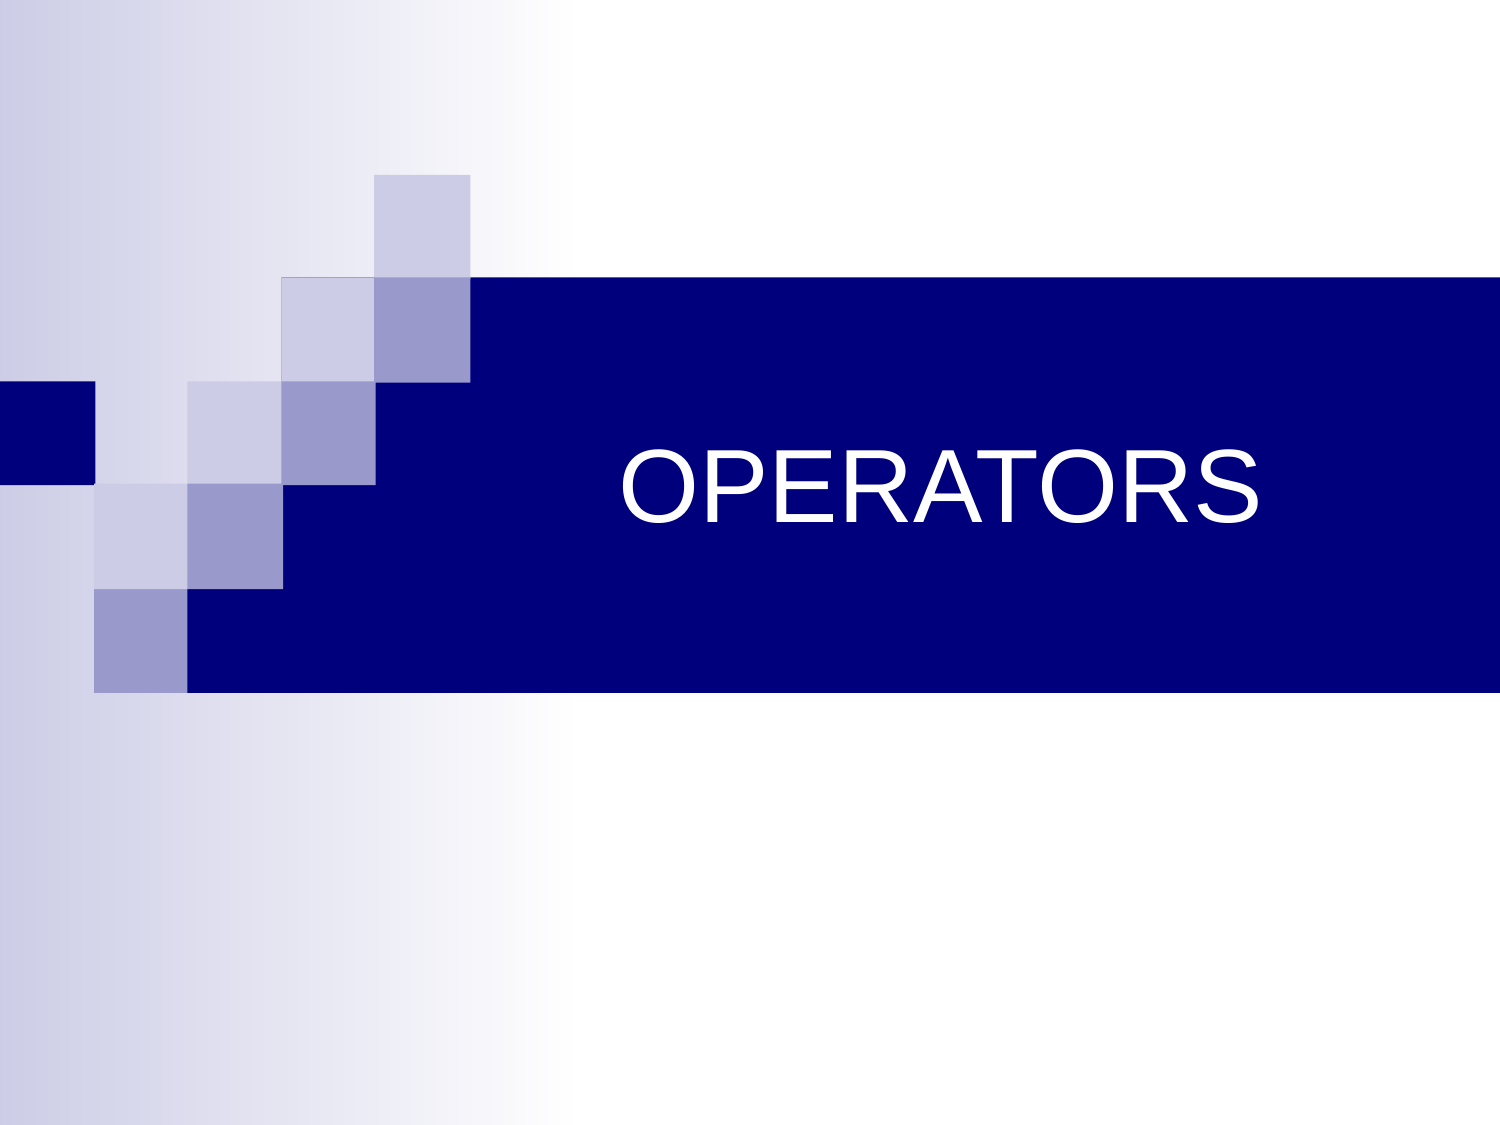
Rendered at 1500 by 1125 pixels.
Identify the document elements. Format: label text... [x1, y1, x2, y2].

title OPERATORS [487, 299, 1476, 663]
